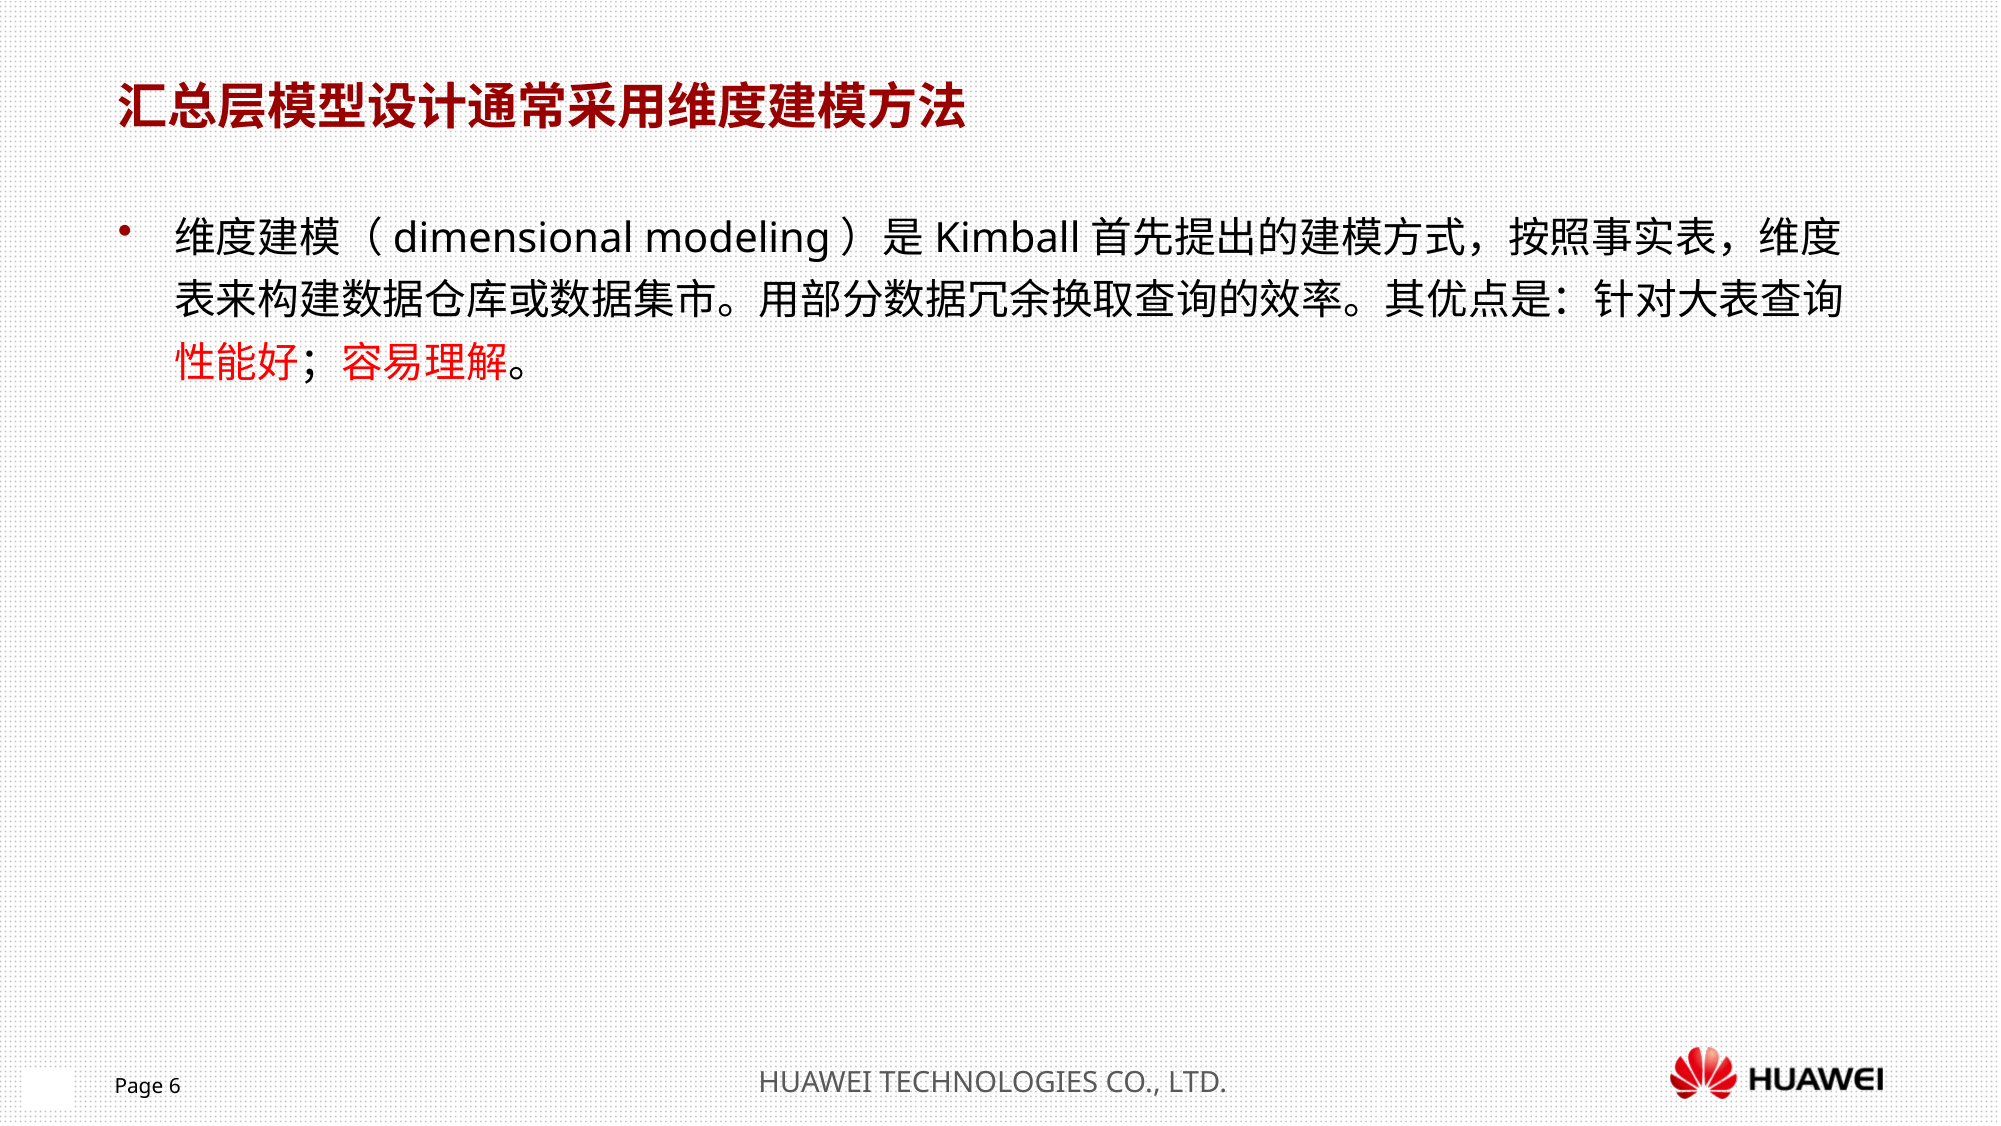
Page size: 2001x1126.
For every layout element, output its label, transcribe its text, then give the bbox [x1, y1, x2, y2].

picture [1670, 1047, 1883, 1099]
title 汇总层模型设计通常采用维度建模方法 [100, 65, 1901, 151]
list 维度建模（dimensional modeling）是Kimball首先提出的建模方式，按照事实表，维度表来构建数据仓库或数据集市。用部分数据冗余换取查询的效率。其优点是：针对大表查询性能好；容易理解。 [100, 189, 1901, 1024]
